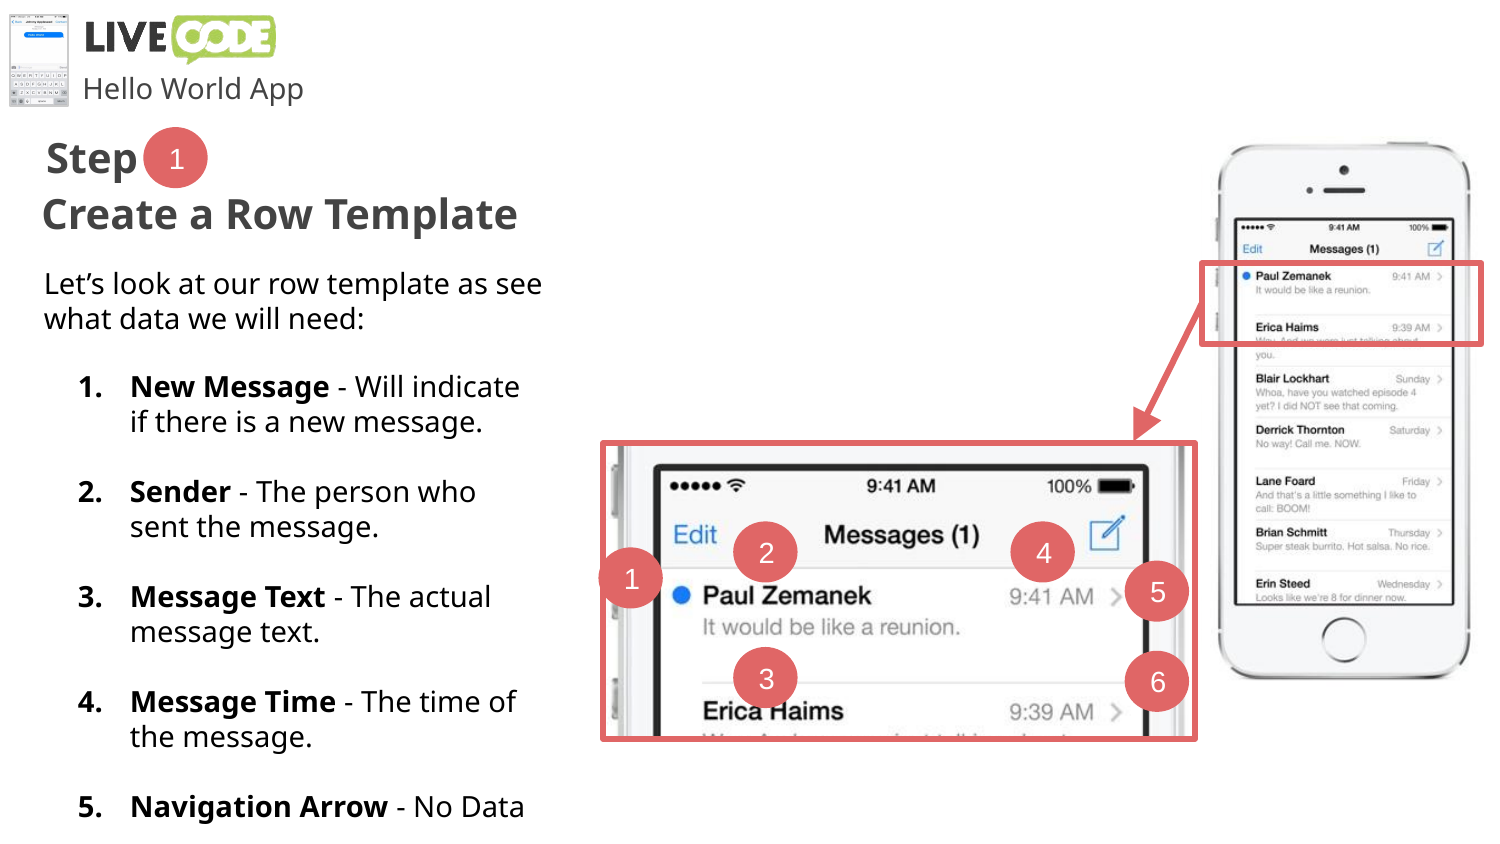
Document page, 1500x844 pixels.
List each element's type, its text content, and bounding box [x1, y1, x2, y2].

picture [10, 15, 68, 106]
text_box Create a Row Template [26, 173, 602, 246]
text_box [1133, 303, 1202, 442]
text_box Step [31, 117, 183, 190]
picture [85, 15, 276, 66]
text_box Let’s look at our row template as see what data we will need: [28, 250, 599, 345]
picture [594, 136, 1492, 739]
text_box Hello World App [71, 55, 327, 106]
text_box New Message - Will indicate if there is a new message. Sender - The person who sent the message. Message Text - The actual message text. Message Time - The time of the message. Navigation Arrow - No Data Separator Line - No Data [39, 353, 559, 813]
text_box 1 [183, 129, 207, 186]
